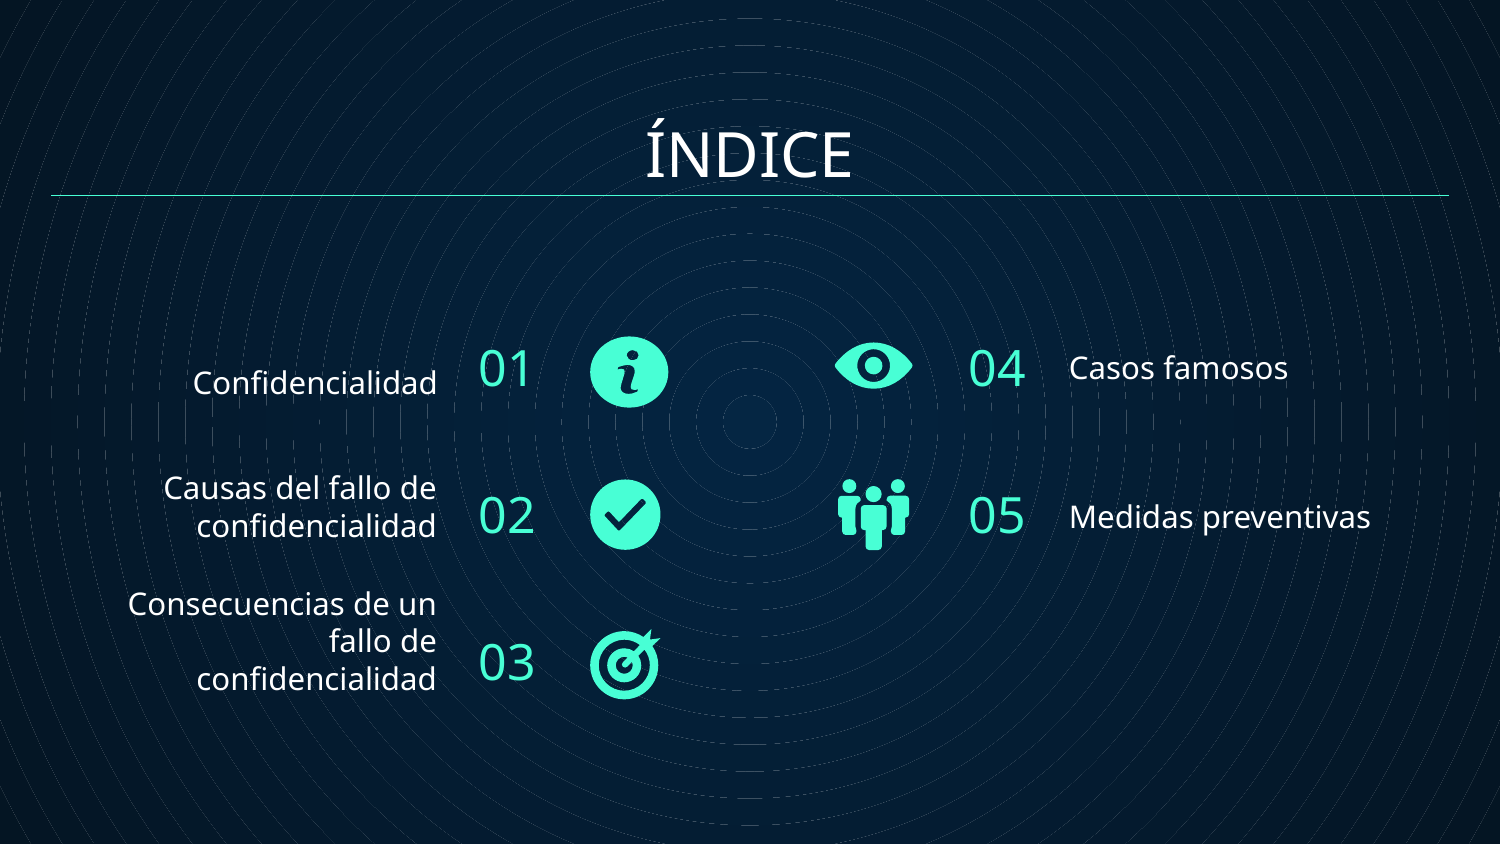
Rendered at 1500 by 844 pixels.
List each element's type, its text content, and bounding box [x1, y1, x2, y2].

title 05 [847, 458, 1041, 559]
text_box [590, 479, 661, 550]
title 03 [463, 606, 657, 706]
title Casos famosos [1053, 343, 1395, 401]
title ÍNDICE [51, 105, 1449, 195]
text_box [590, 336, 669, 408]
text_box [834, 342, 913, 389]
title Medidas preventivas [1053, 468, 1395, 550]
title 02 [463, 458, 657, 559]
title Causas del fallo de confidencialidad [111, 468, 453, 559]
title 04 [847, 311, 1041, 412]
title Consecuencias de un fallo de confidencialidad [111, 617, 453, 712]
title Confidencialidad [119, 315, 460, 416]
title 01 [463, 311, 657, 412]
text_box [837, 478, 910, 551]
text_box [590, 629, 661, 700]
title ÍNDICE [51, 202, 1449, 206]
